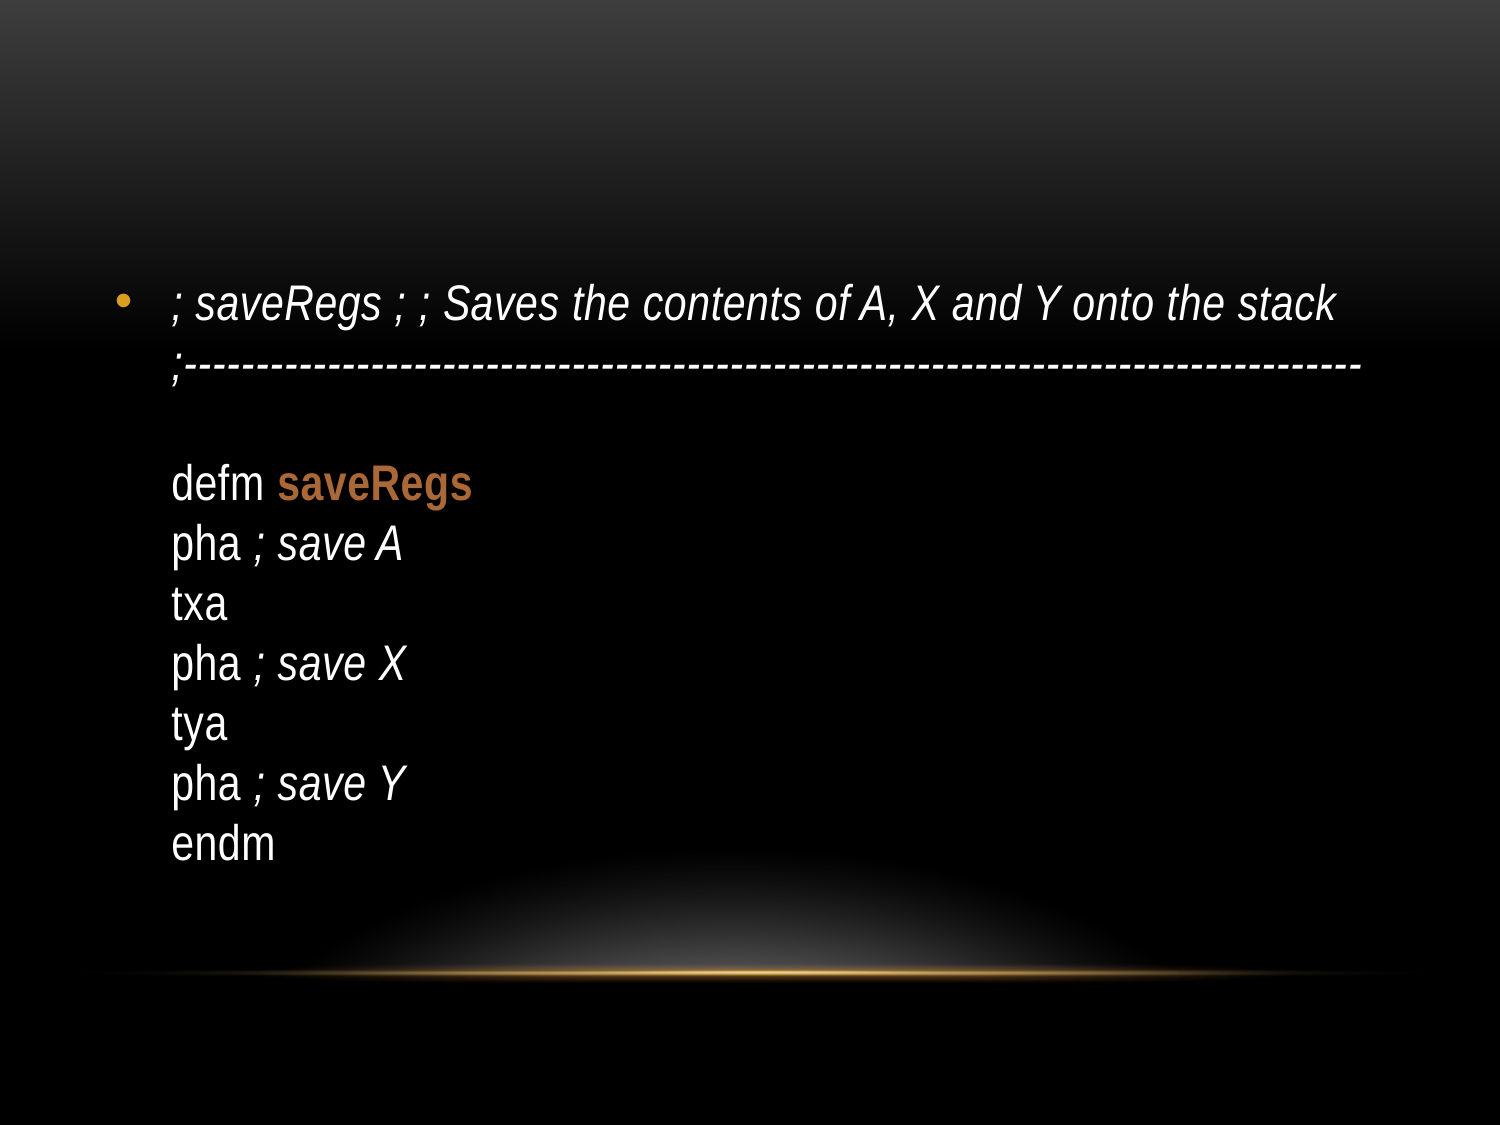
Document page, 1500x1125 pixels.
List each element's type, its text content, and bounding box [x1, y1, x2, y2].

list ; saveRegs ; ; Saves the contents of A, X and Y onto the stack ;---------------------------------------------------------------------------------- defm saveRegs pha ; save A txa pha ; save X tya pha ; save Y endm [99, 262, 1400, 938]
picture [0, 0, 1500, 1125]
